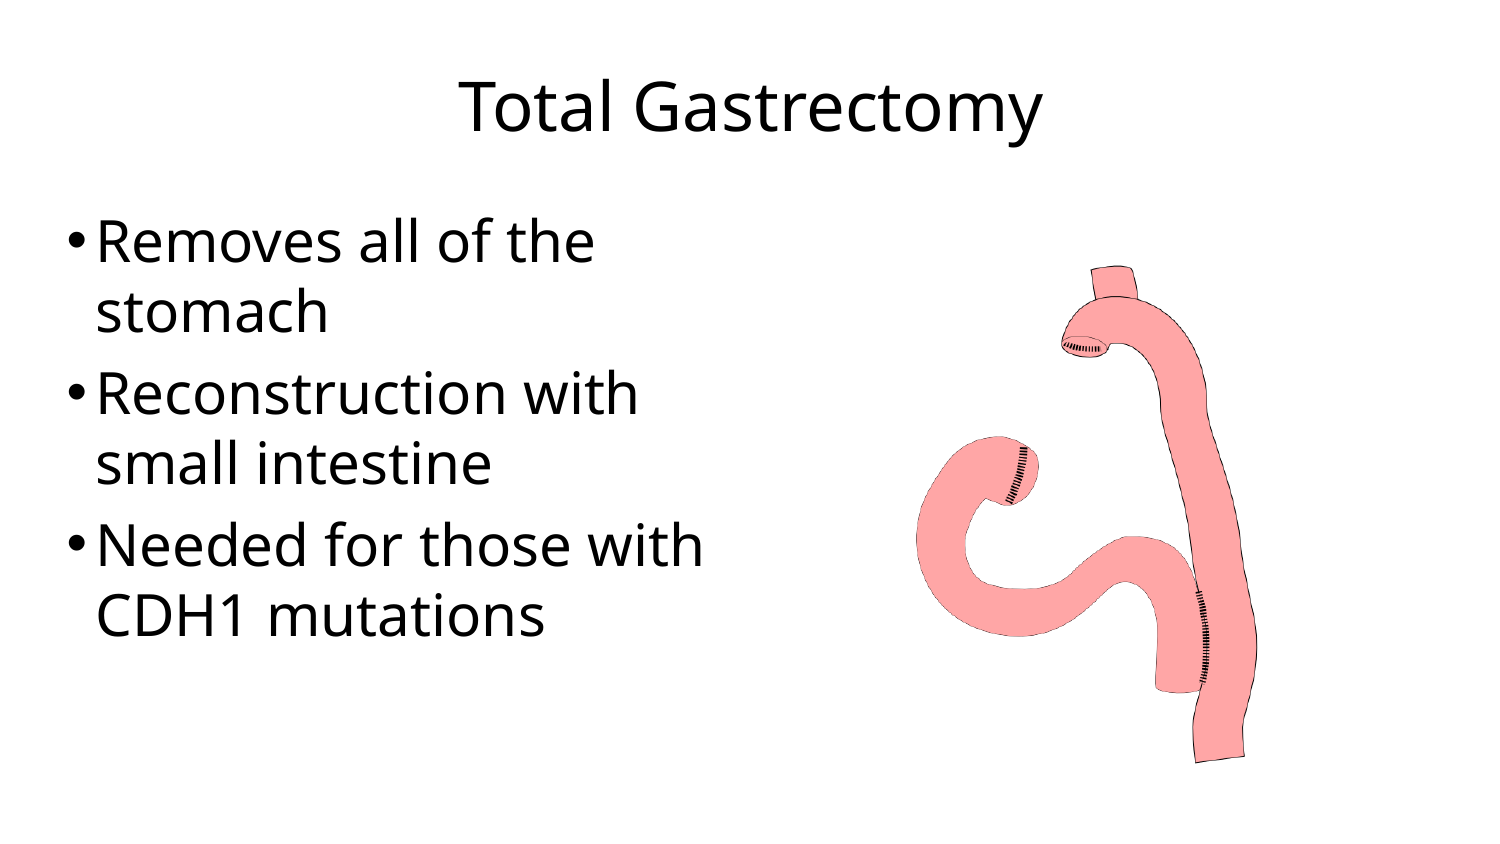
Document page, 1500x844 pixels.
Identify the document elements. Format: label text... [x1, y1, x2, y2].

picture [866, 195, 1340, 809]
list Removes all of the stomach Reconstruction with small intestine Needed for those with CDH1 mutations [51, 196, 738, 810]
title Total Gastrectomy [51, 33, 1451, 175]
